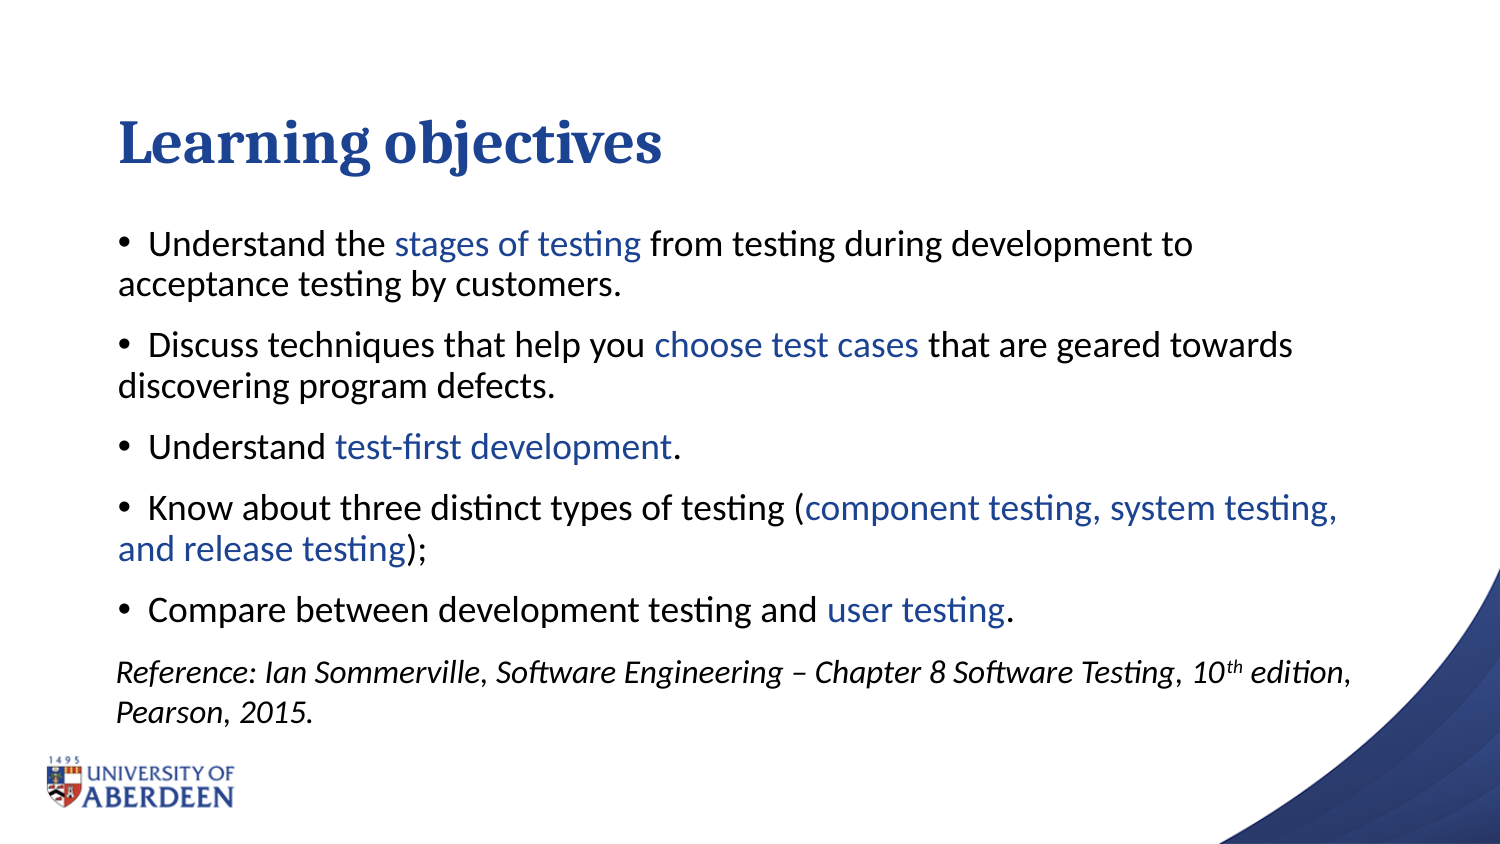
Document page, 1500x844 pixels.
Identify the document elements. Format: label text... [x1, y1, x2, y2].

title Learning objectives [103, 91, 1372, 196]
picture [0, 0, 1500, 844]
list Understand the stages of testing from testing during development to acceptance testing by customers. Discuss techniques that help you choose test cases that are geared towards discovering program defects. Understand test-first development. Know about three distinct types of testing (component testing, system testing, and release testing); Compare between development testing and user testing. [103, 216, 1372, 642]
text_box Reference: Ian Sommerville, Software Engineering – Chapter 8 Software Testing, 10th edition, Pearson, 2015. [100, 642, 1383, 738]
